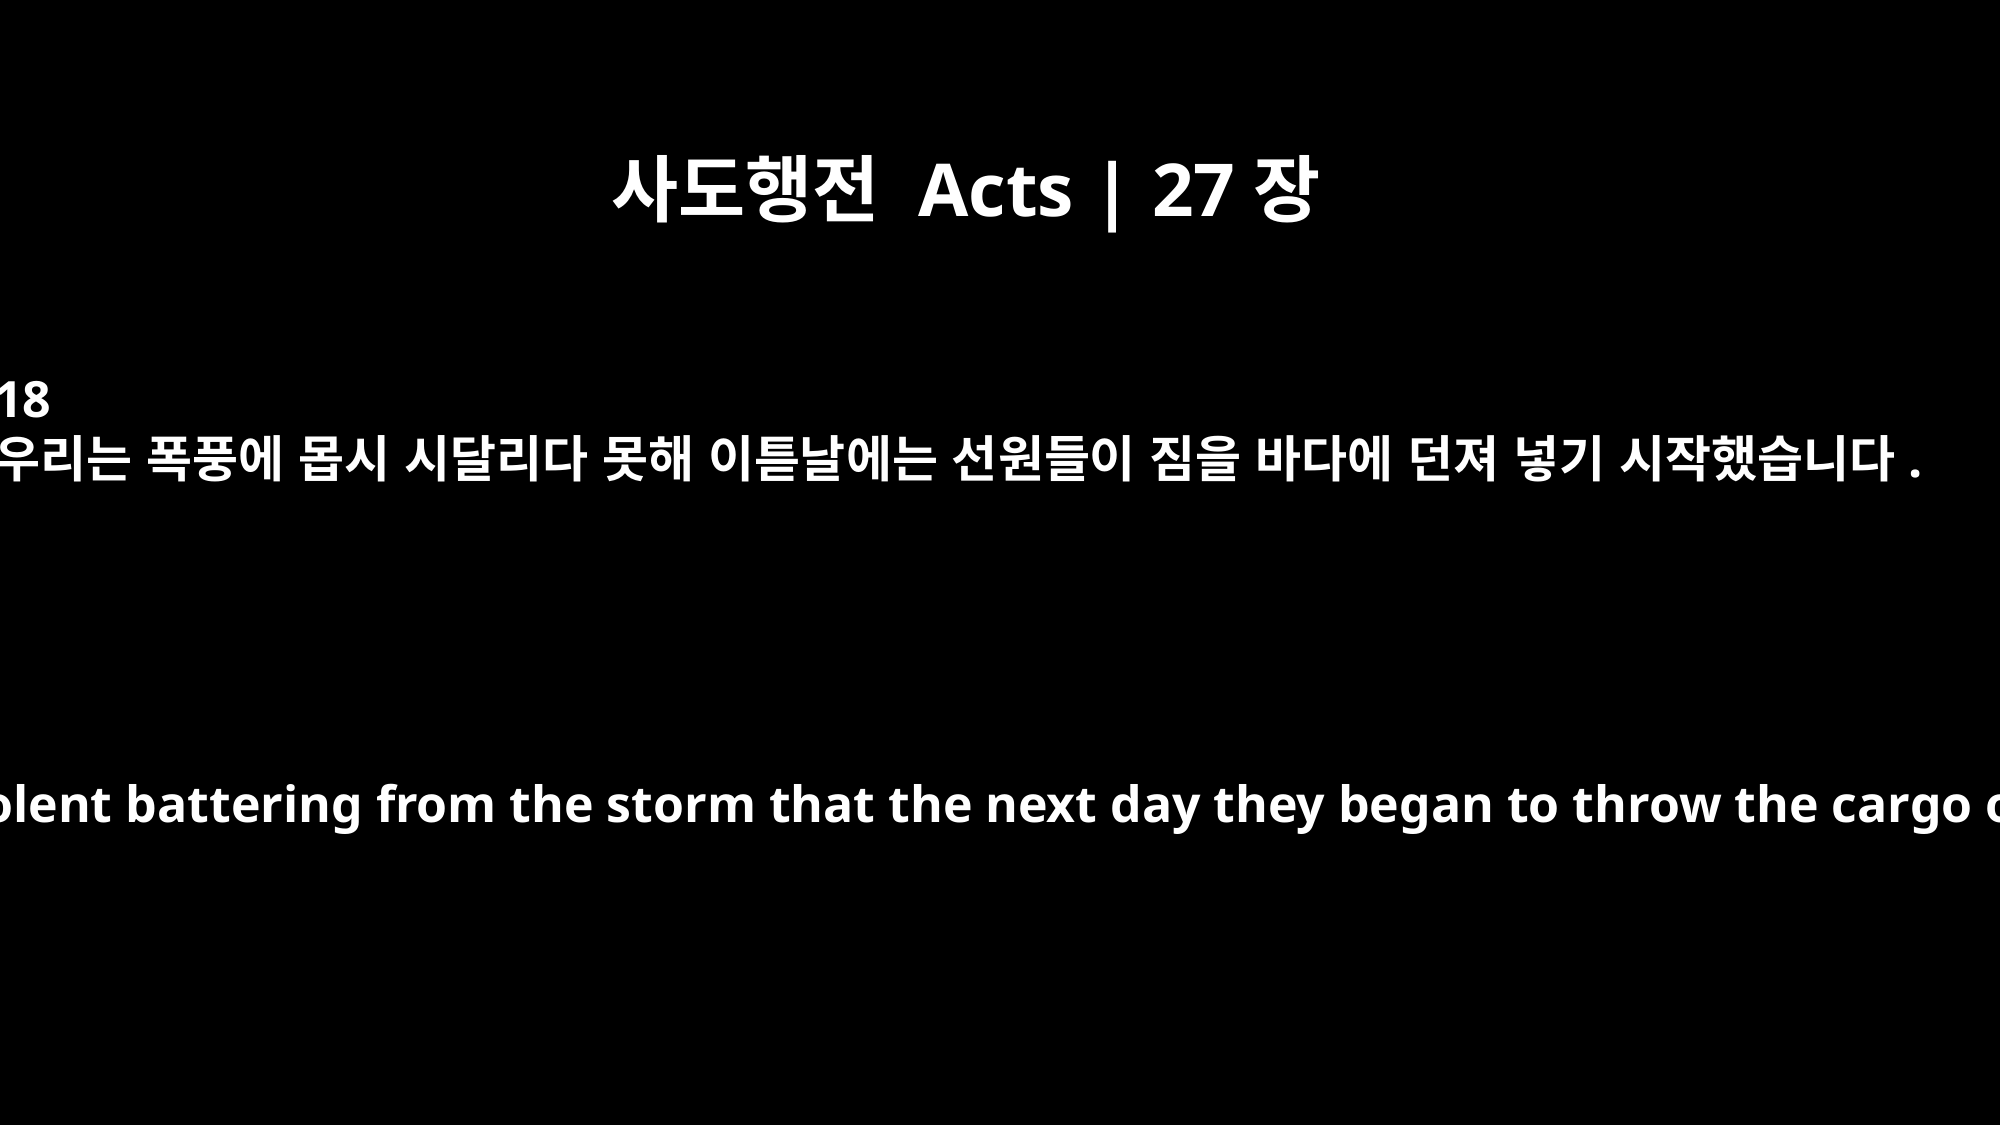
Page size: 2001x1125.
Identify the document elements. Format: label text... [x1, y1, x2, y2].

text_box 18 우리는 폭풍에 몹시 시달리다 못해 이튿날에는 선원들이 짐을 바다에 던져 넣기 시작했습니다. [0, 359, 1938, 495]
text_box We took such a violent battering from the storm that the next day they began to throw the cargo overboard. [0, 764, 2000, 840]
text_box 사도행전 Acts | 27장 [596, 136, 1336, 239]
